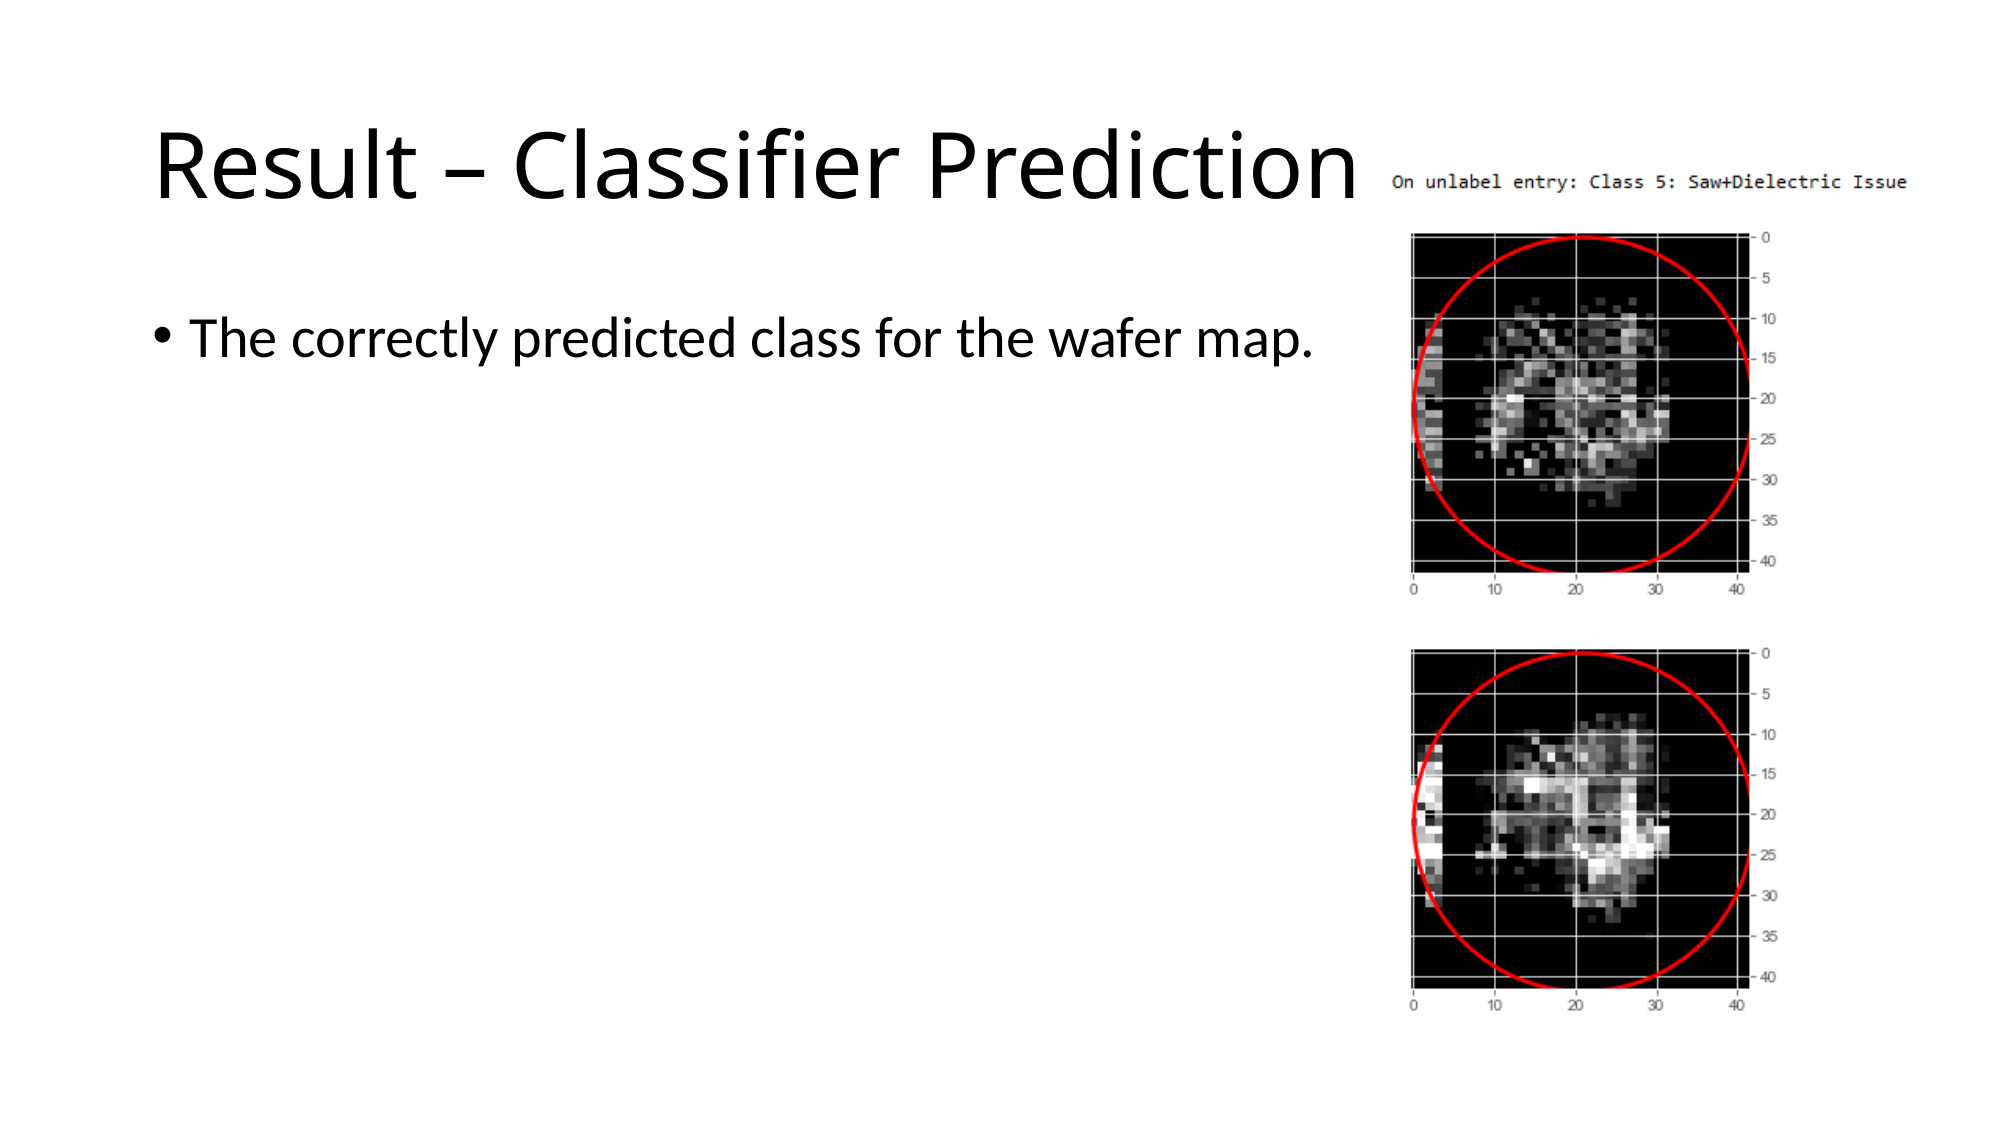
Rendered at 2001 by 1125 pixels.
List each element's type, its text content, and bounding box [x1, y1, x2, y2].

picture [1387, 168, 1928, 1018]
list The correctly predicted class for the wafer map. [137, 299, 1387, 1014]
title Result – Classifier Prediction [137, 59, 1863, 278]
